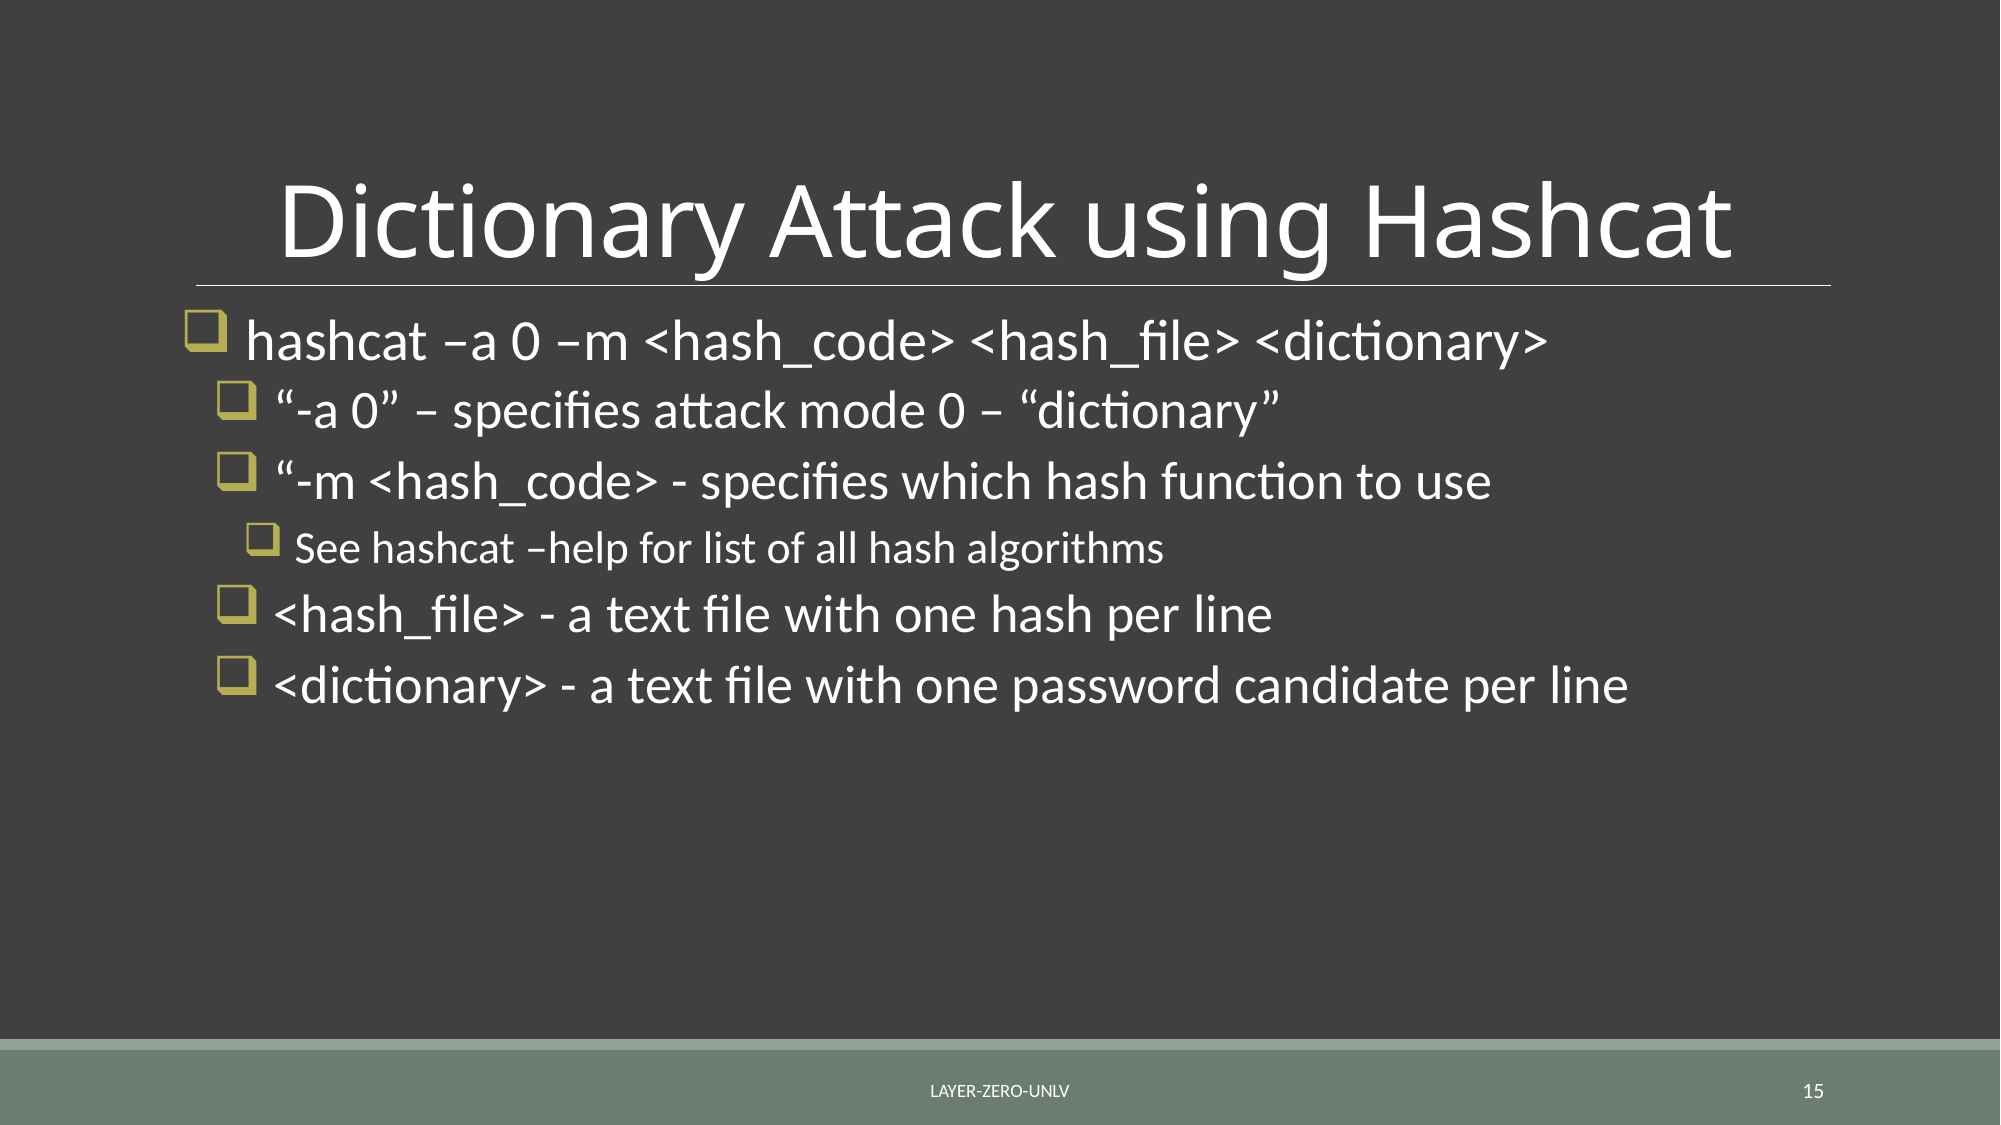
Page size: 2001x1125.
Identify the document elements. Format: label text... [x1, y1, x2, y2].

title Dictionary Attack using Hashcat [180, 47, 1830, 285]
slide_number 15 [1624, 1059, 1840, 1120]
footer Layer-Zero-UNLV [604, 1059, 1396, 1120]
list hashcat –a 0 –m <hash_code> <hash_file> <dictionary> “-a 0” – specifies attack mode 0 – “dictionary” “-m <hash_code> - specifies which hash function to use See hashcat –help for list of all hash algorithms <hash_file> - a text file with one hash per line <dictionary> - a text file with one password candidate per line [180, 302, 1830, 963]
